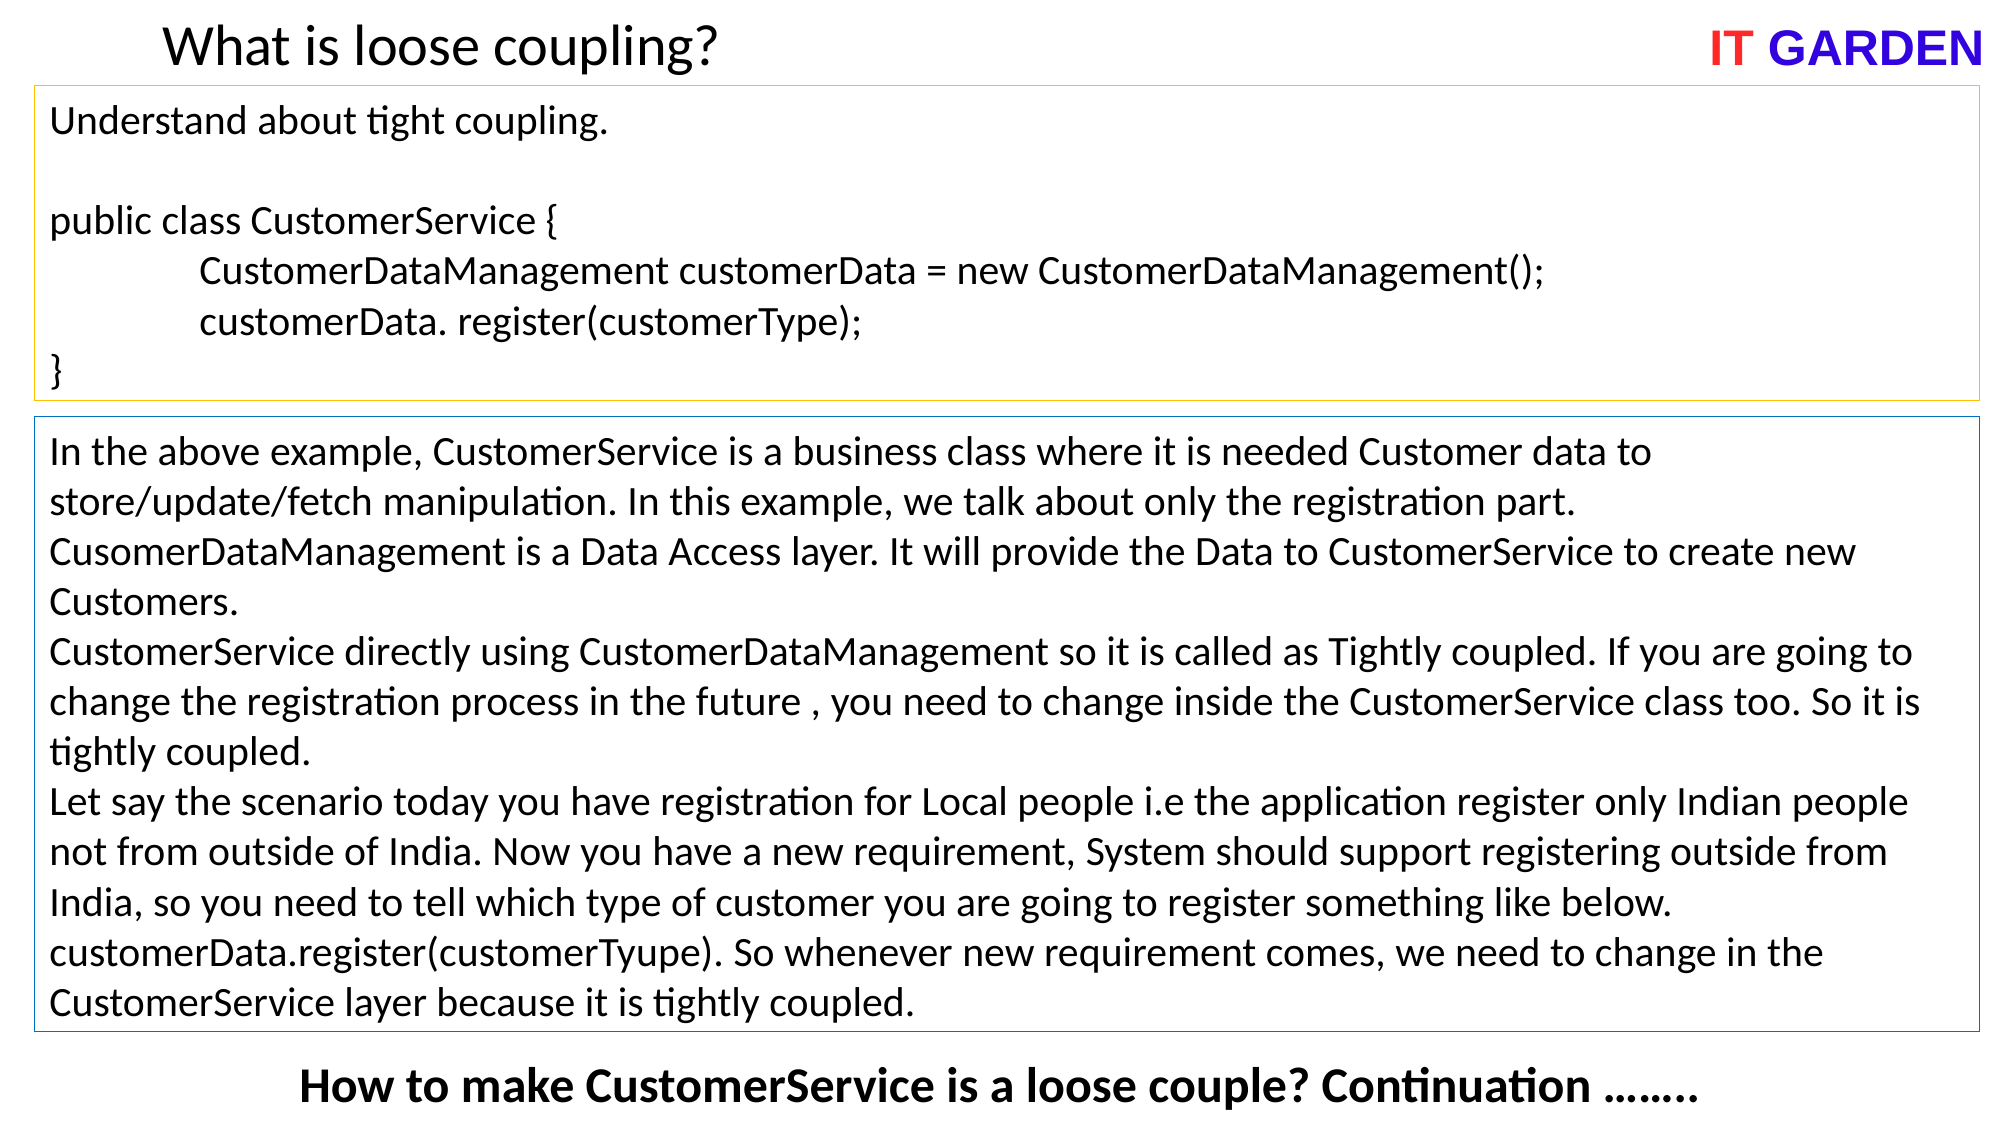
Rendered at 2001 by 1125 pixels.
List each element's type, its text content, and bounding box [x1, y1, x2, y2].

text_box In the above example, CustomerService is a business class where it is needed Customer data to store/update/fetch manipulation. In this example, we talk about only the registration part. CusomerDataManagement is a Data Access layer. It will provide the Data to CustomerService to create new Customers. CustomerService directly using CustomerDataManagement so it is called as Tightly coupled. If you are going to change the registration process in the future , you need to change inside the CustomerService class too. So it is tightly coupled. Let say the scenario today you have registration for Local people i.e the application register only Indian people not from outside of India. Now you have a new requirement, System should support registering outside from India, so you need to tell which type of customer you are going to register something like below. customerData.register(customerTyupe). So whenever new requirement comes, we need to change in the CustomerService layer because it is tightly coupled. [34, 416, 1980, 1032]
text_box What is loose coupling? [147, 0, 1709, 85]
text_box IT GARDEN [1694, 8, 2000, 83]
text_box Understand about tight coupling. public class CustomerService { CustomerDataManagement customerData = new CustomerDataManagement(); customerData. register(customerType); } [34, 85, 1980, 401]
text_box How to make CustomerService is a loose couple? Continuation …….. [284, 1044, 1820, 1120]
